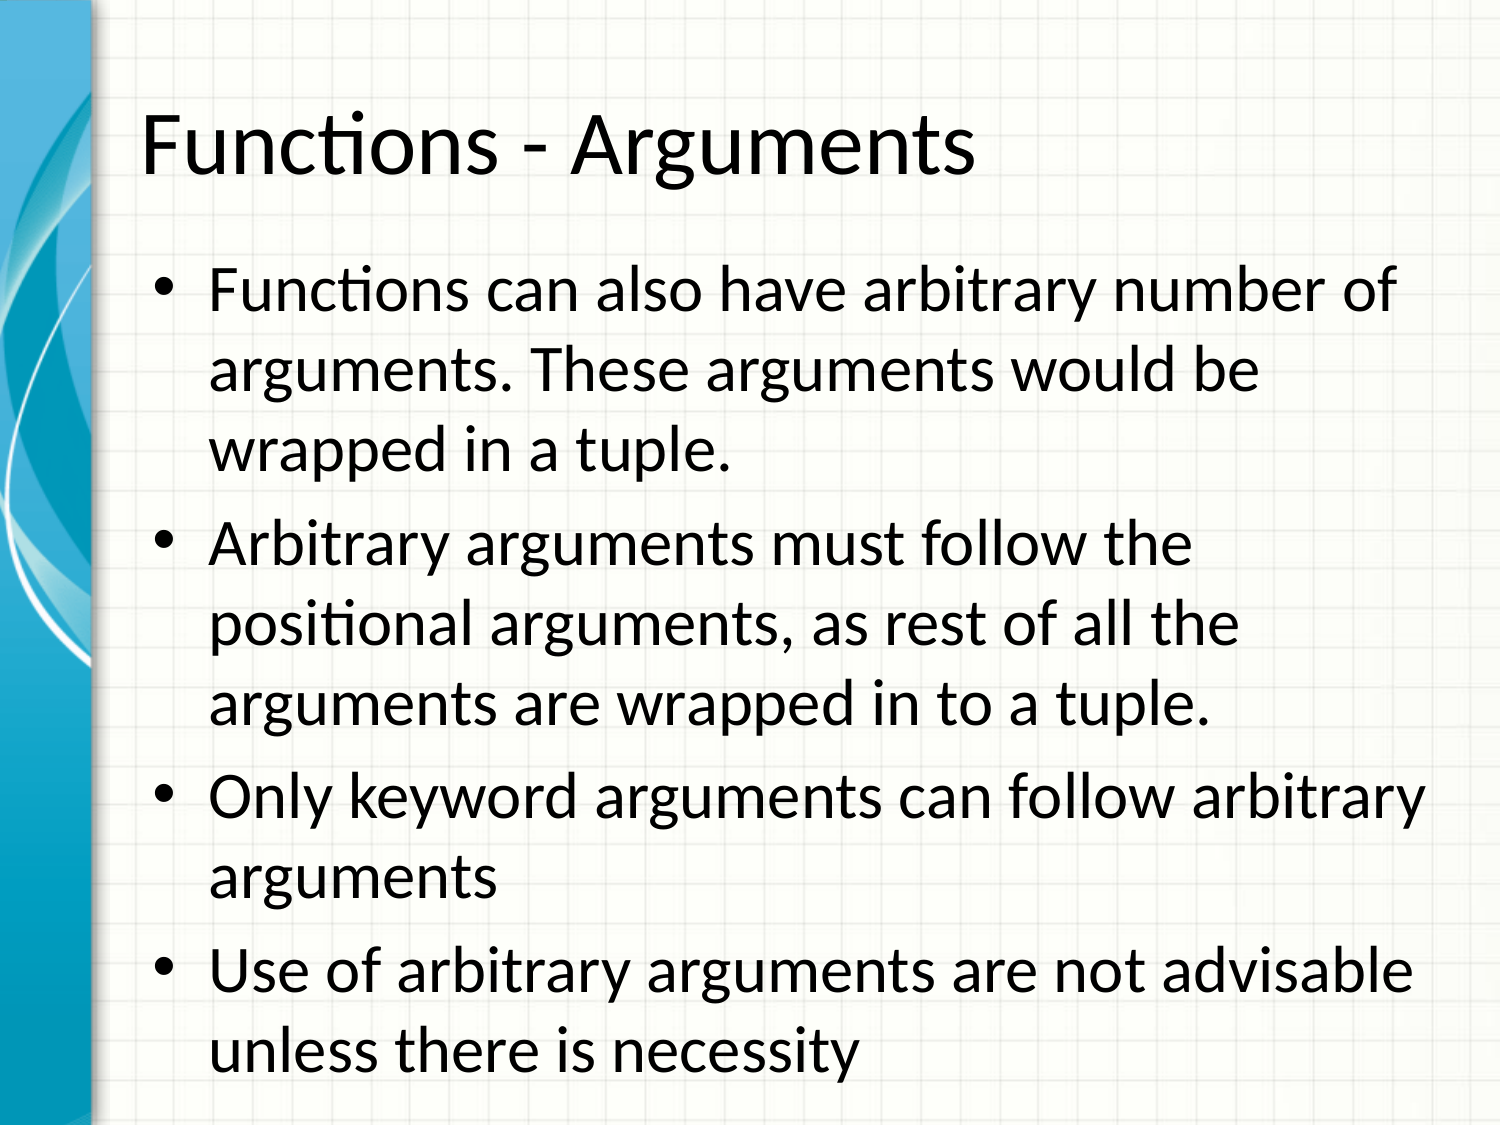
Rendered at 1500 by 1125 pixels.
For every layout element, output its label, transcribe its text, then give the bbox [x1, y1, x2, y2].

title Functions - Arguments [125, 44, 1450, 232]
picture [0, 0, 1500, 1125]
list Functions can also have arbitrary number of arguments. These arguments would be wrapped in a tuple. Arbitrary arguments must follow the positional arguments, as rest of all the arguments are wrapped in to a tuple. Only keyword arguments can follow arbitrary arguments Use of arbitrary arguments are not advisable unless there is necessity [137, 237, 1475, 1125]
